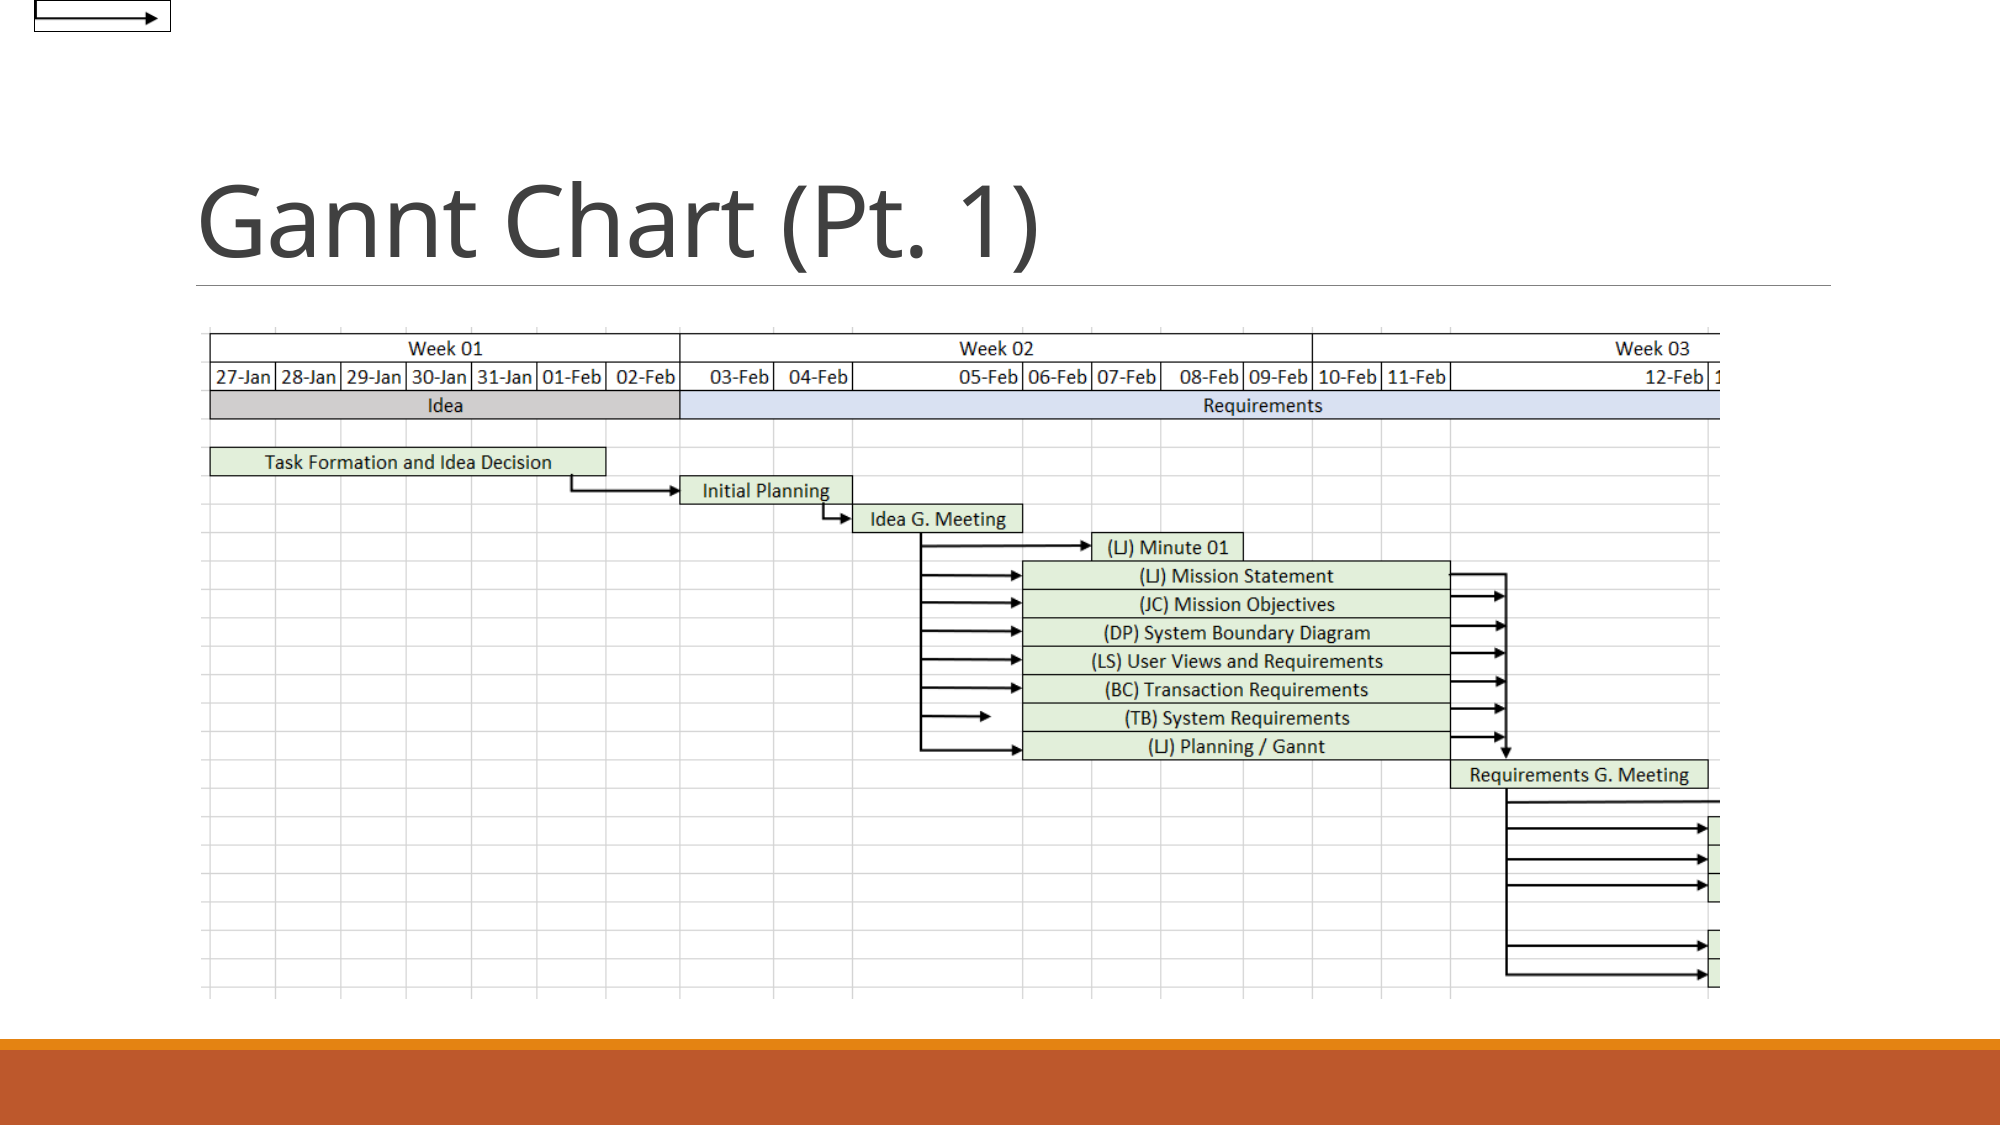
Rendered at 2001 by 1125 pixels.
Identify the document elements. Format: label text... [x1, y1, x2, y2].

picture [200, 327, 1721, 999]
picture [35, 1, 170, 31]
title Gannt Chart (Pt. 1) [180, 47, 1830, 285]
